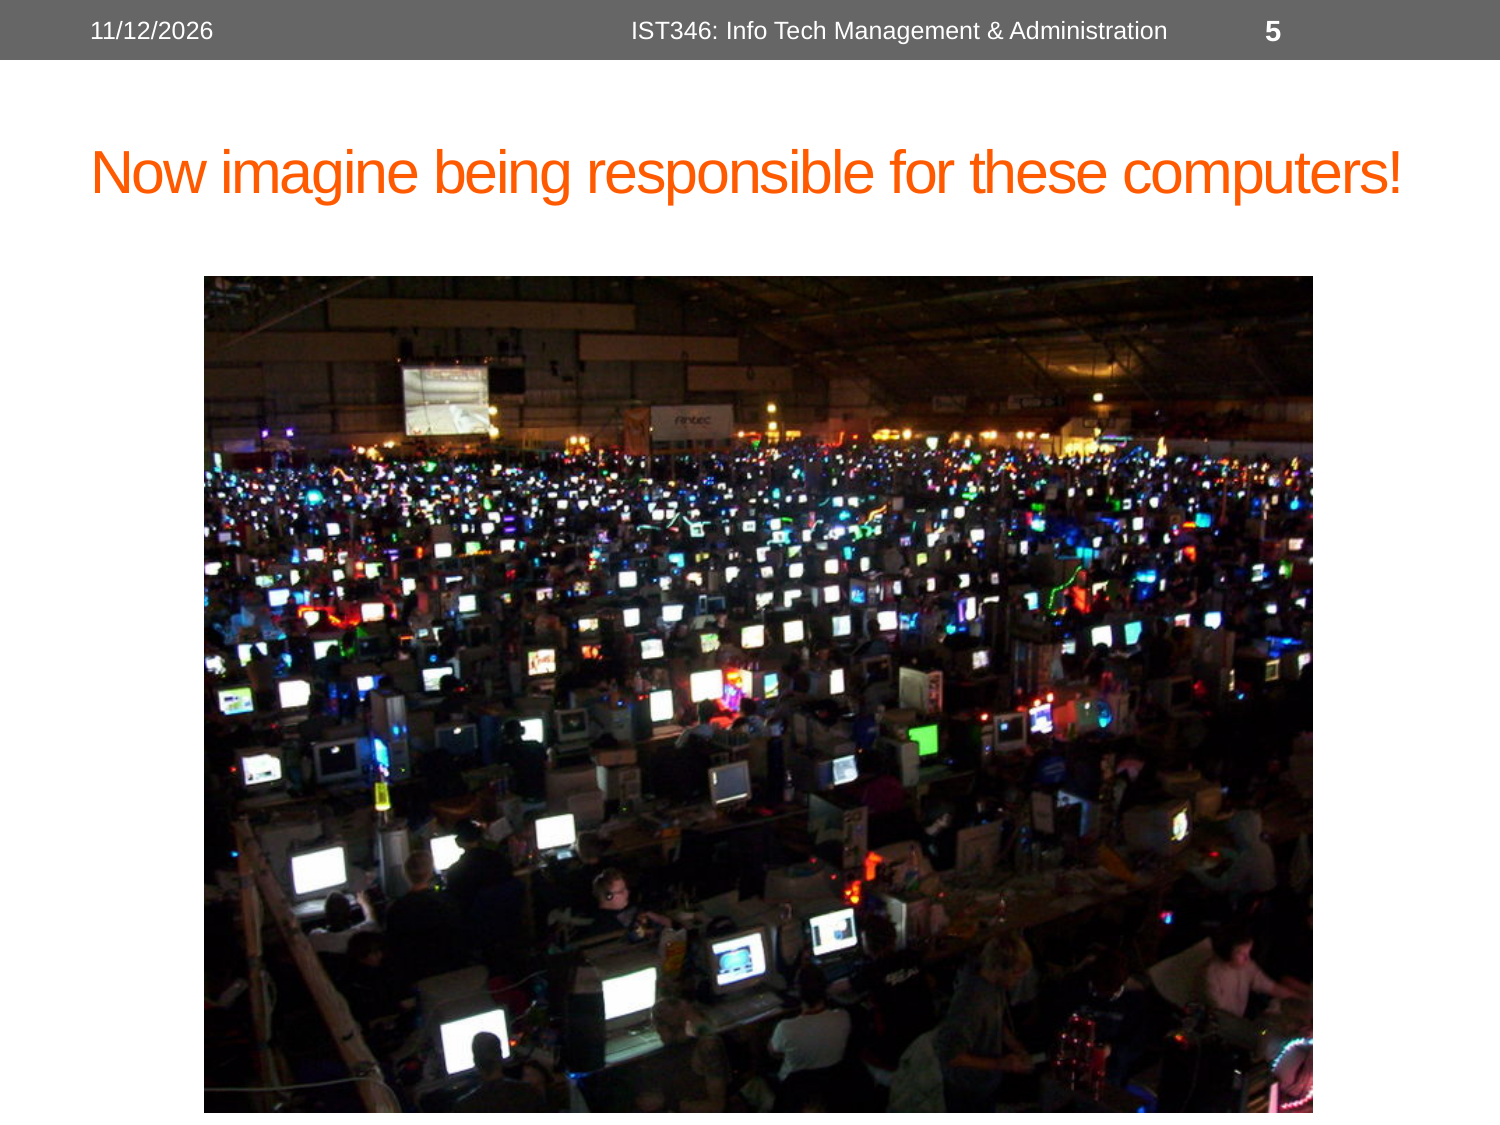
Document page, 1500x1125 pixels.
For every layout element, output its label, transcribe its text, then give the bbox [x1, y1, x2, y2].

title Now imagine being responsible for these computers! [75, 87, 1425, 250]
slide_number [75, 3, 550, 57]
picture [204, 276, 1313, 1113]
slide_number 5 [1250, 3, 1425, 57]
footer IST346: Info Tech Management & Administration [562, 3, 1238, 57]
